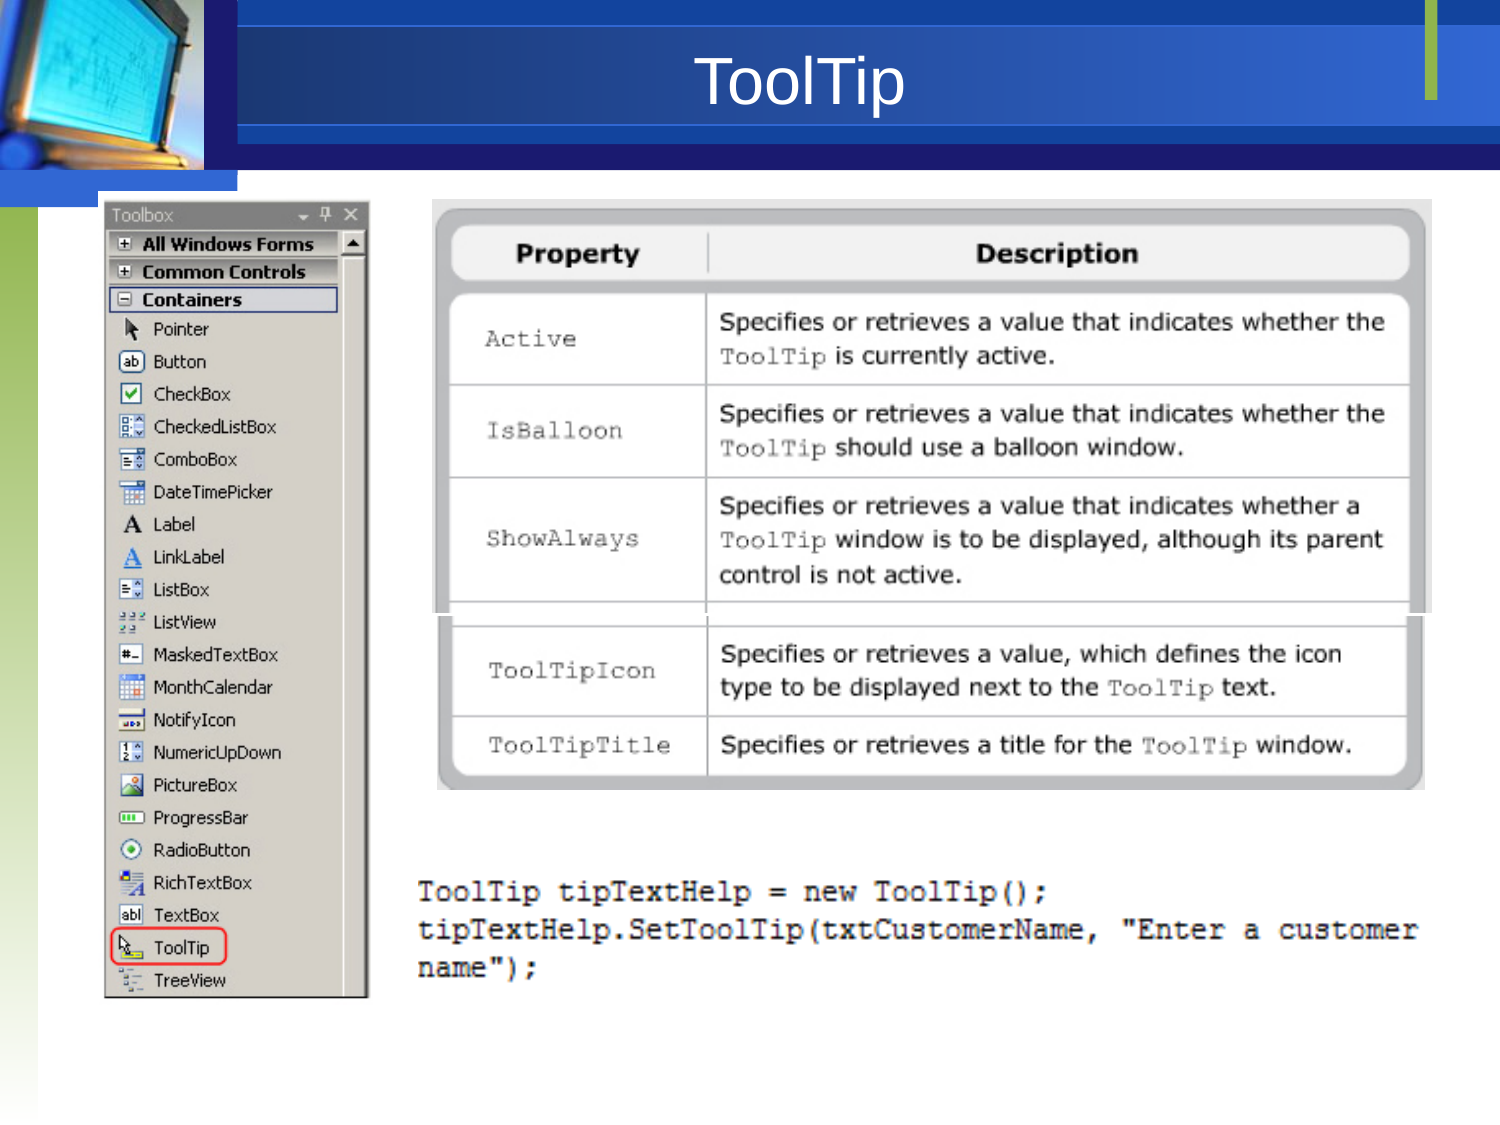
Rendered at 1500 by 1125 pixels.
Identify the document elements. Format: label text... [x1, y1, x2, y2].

picture [437, 615, 1426, 791]
picture [418, 874, 1432, 1009]
picture [98, 190, 374, 1005]
picture [0, 0, 204, 169]
picture [431, 199, 1432, 614]
title ToolTip [237, 33, 1363, 122]
